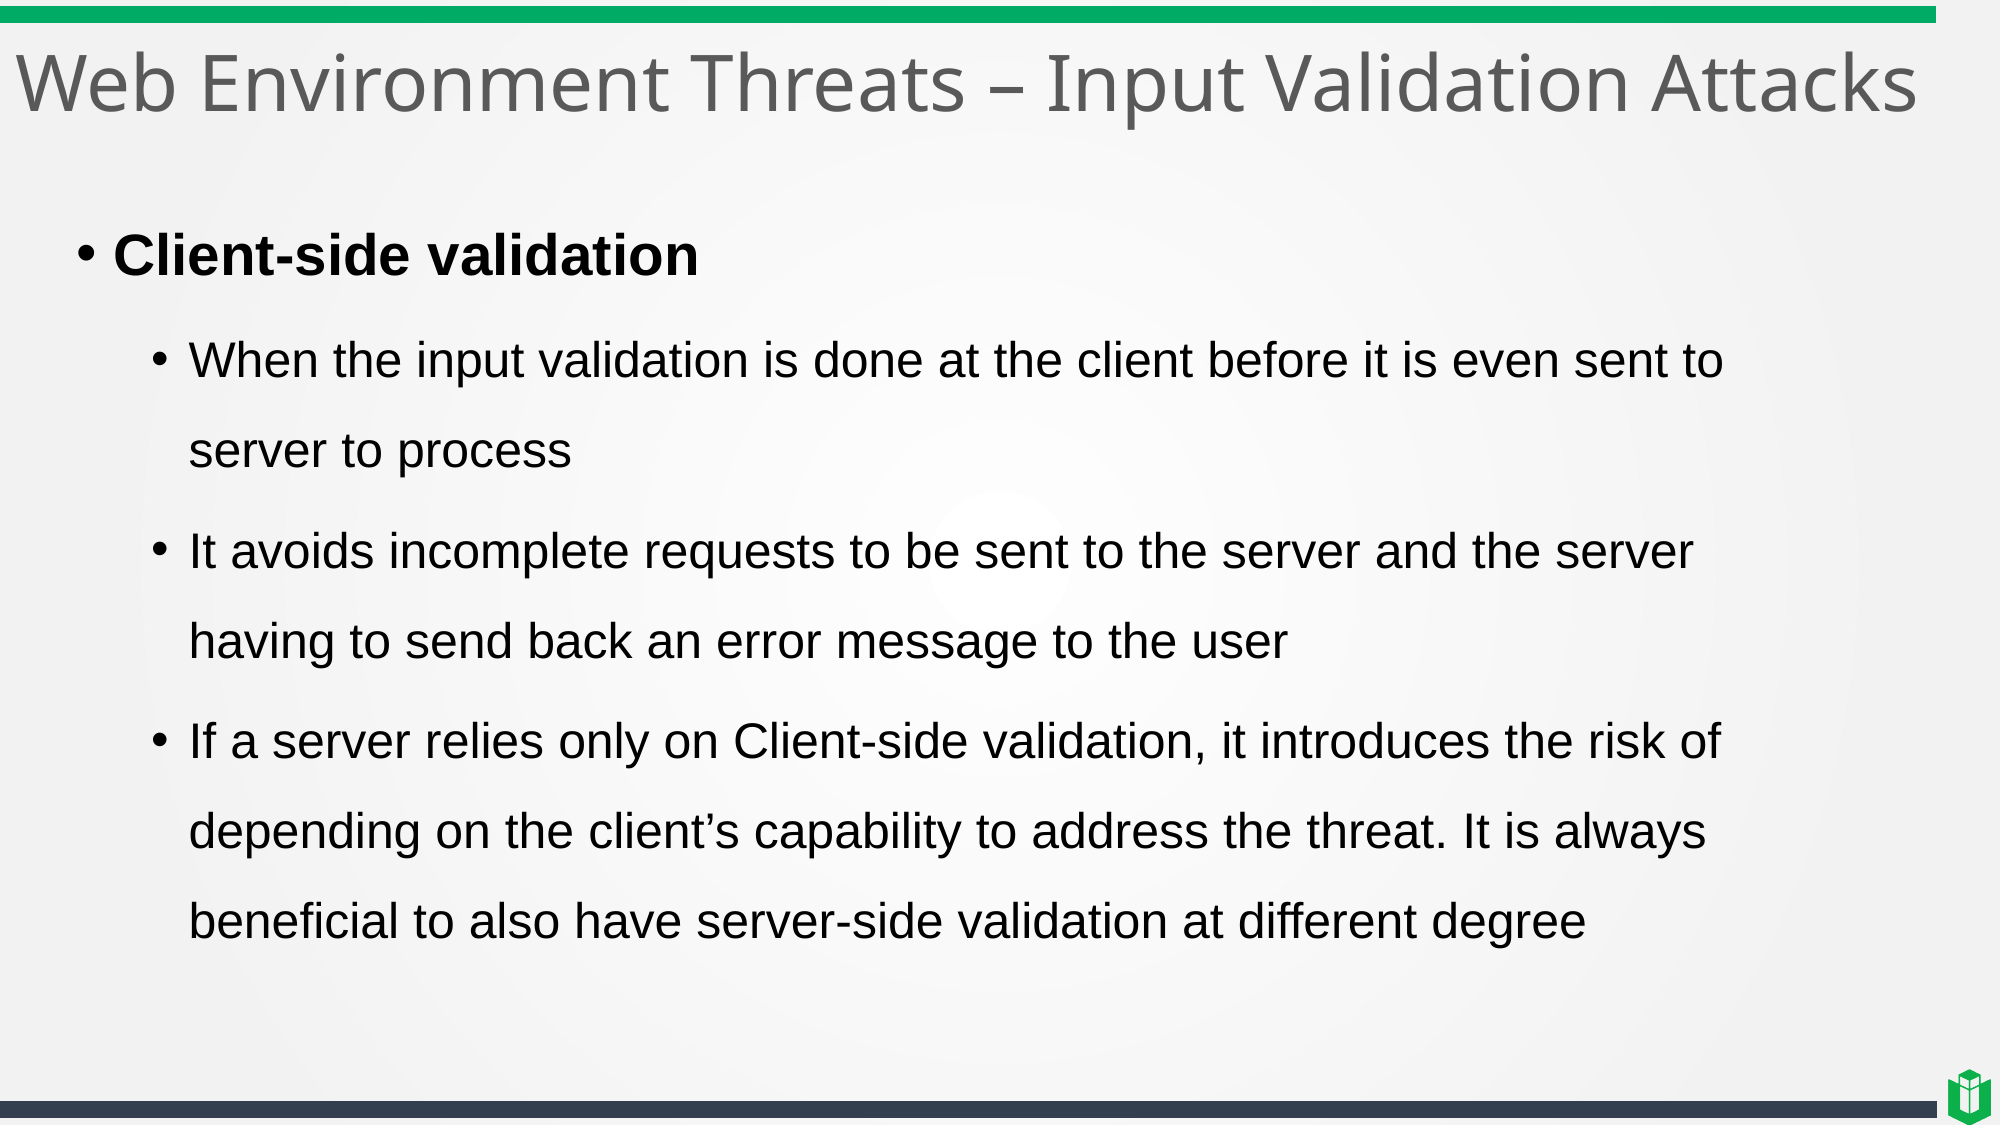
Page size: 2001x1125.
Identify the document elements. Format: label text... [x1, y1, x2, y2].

title Web Environment Threats – Input Validation Attacks [0, 26, 1942, 147]
picture [1945, 1068, 1992, 1125]
text_box [61, 161, 1917, 1076]
text_box Client-side validation When the input validation is done at the client before it is even sent to server to process It avoids incomplete requests to be sent to the server and the server having to send back an error message to the user If a server relies only on Client-side validation, it introduces the risk of depending on the client’s capability to address the threat. It is always beneficial to also have server-side validation at different degree [61, 175, 1862, 1076]
